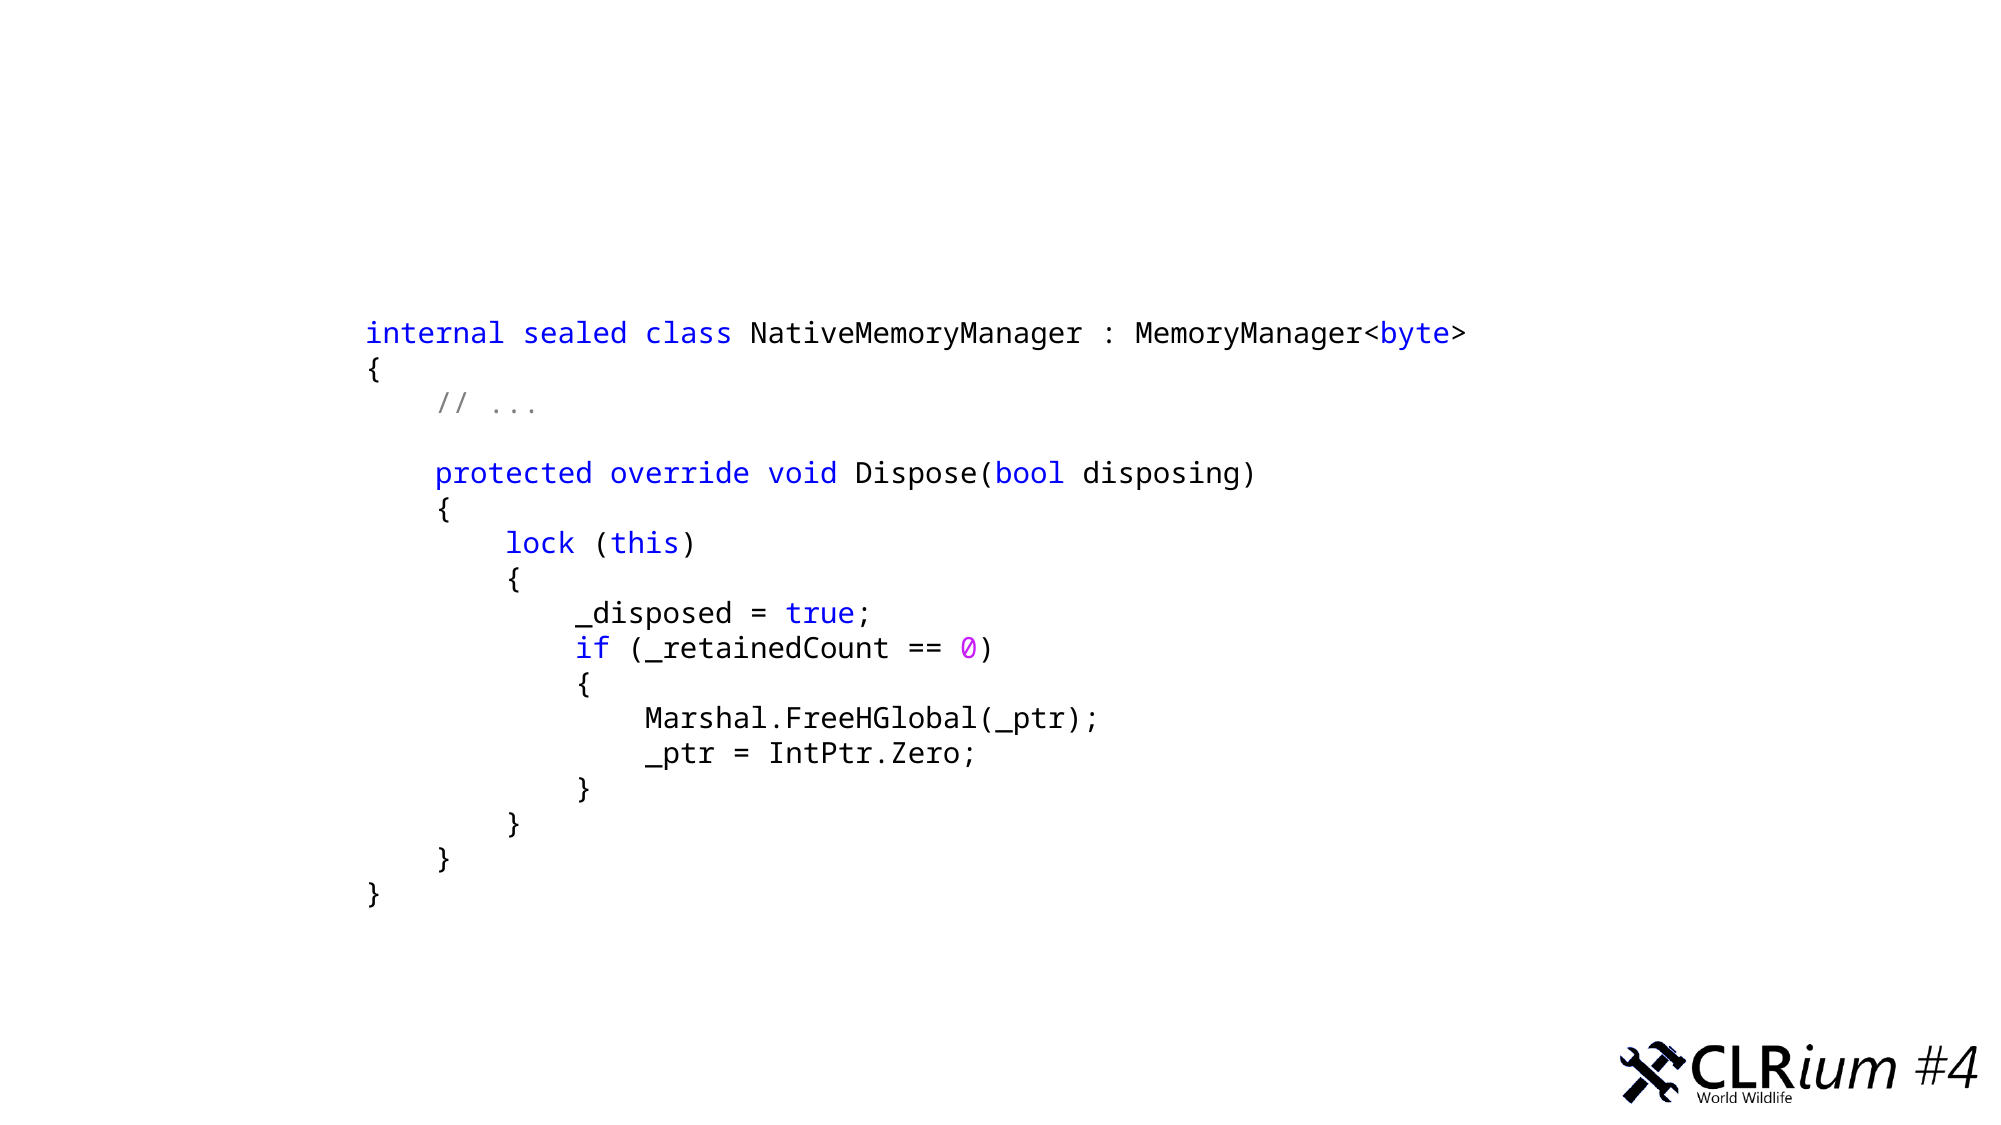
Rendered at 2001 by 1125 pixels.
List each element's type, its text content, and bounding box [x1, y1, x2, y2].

text_box internal sealed class NativeMemoryManager : MemoryManager<byte> { // ... protected override void Dispose(bool disposing) { lock (this) { _disposed = true; if (_retainedCount == 0) { Marshal.FreeHGlobal(_ptr); _ptr = IntPtr.Zero; } } } } [350, 307, 2000, 917]
picture [1616, 1033, 1985, 1111]
